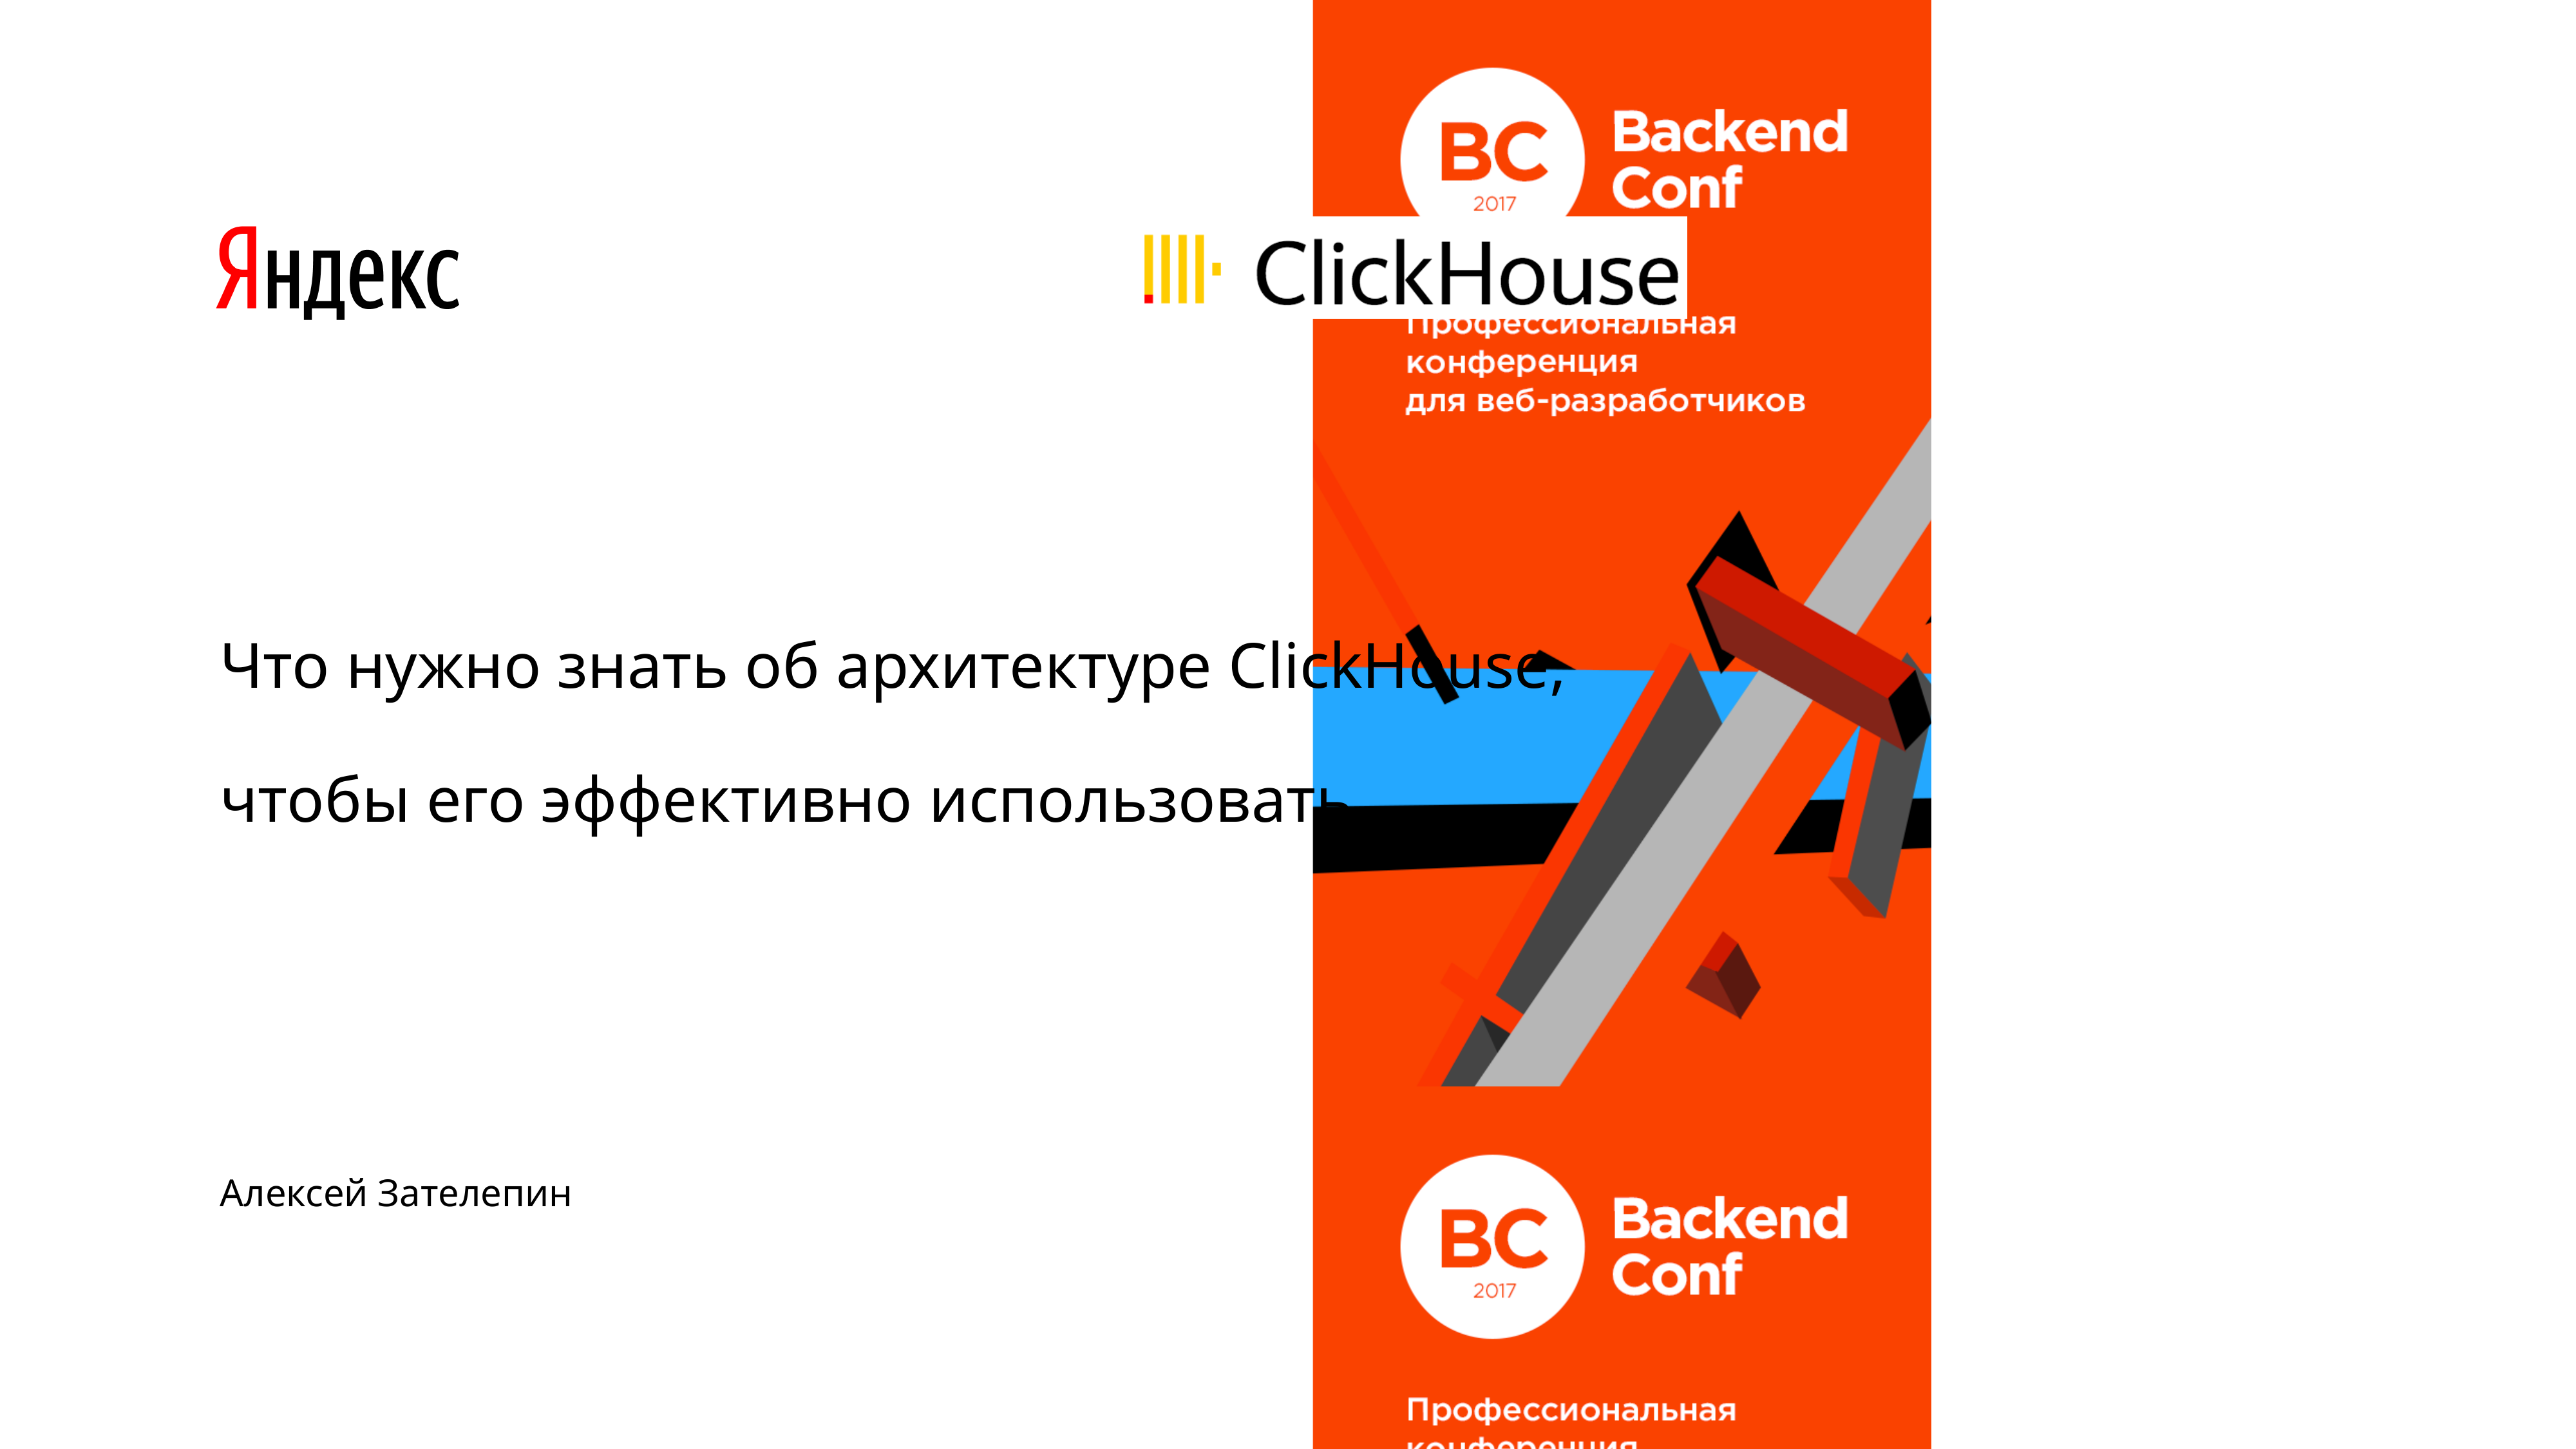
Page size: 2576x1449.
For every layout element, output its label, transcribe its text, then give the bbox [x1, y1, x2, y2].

subtitle Алексей Зателепин [214, 1137, 1745, 1301]
picture [0, 0, 2576, 1449]
list Что нужно знать об архитектуре ClickHouse, чтобы его эффективно использовать [214, 321, 1745, 1087]
